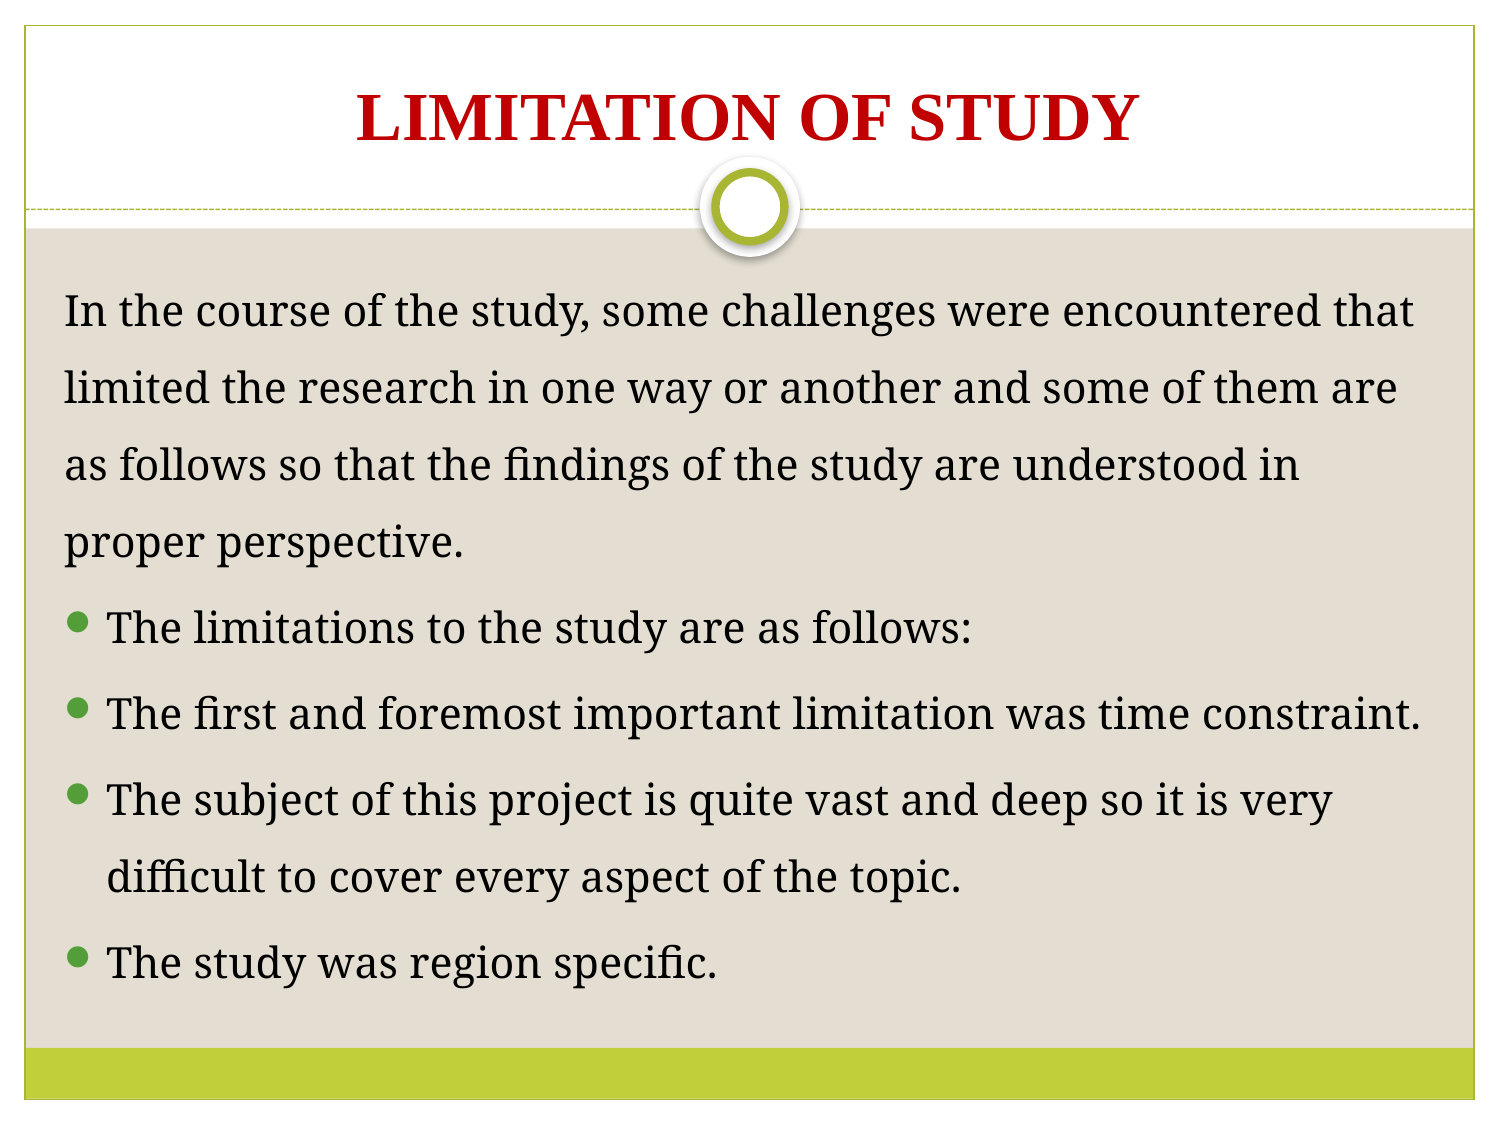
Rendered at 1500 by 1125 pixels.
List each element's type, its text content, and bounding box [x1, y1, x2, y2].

title LIMITATION OF STUDY [49, 37, 1450, 162]
list In the course of the study, some challenges were encountered that limited the research in one way or another and some of them are as follows so that the findings of the study are understood in proper perspective. The limitations to the study are as follows: The first and foremost important limitation was time constraint. The subject of this project is quite vast and deep so it is very difficult to cover every aspect of the topic. The study was region specific. [49, 249, 1445, 1038]
